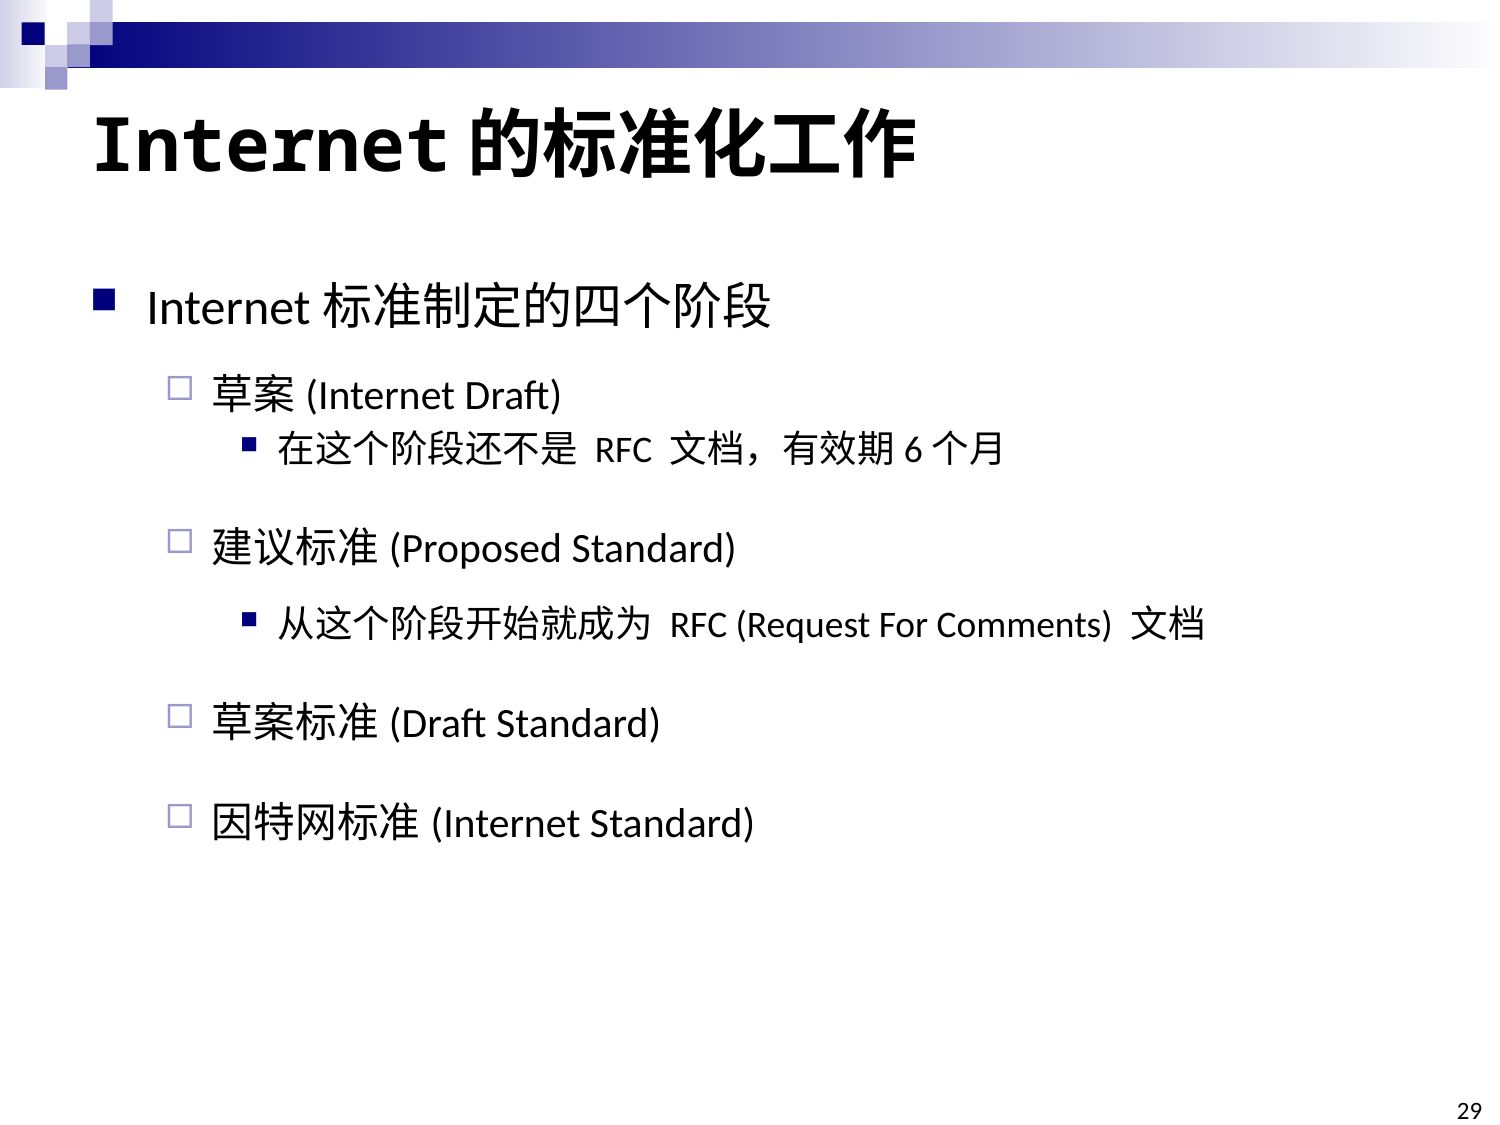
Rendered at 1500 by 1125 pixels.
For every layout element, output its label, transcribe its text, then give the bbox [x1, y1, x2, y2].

title Internet的标准化工作 [75, 75, 1425, 209]
slide_number 29 [1448, 1100, 1483, 1125]
list Internet标准制定的四个阶段 草案(Internet Draft) 在这个阶段还不是 RFC 文档，有效期6个月 建议标准(Proposed Standard) 从这个阶段开始就成为 RFC (Request For Comments) 文档 草案标准(Draft Standard) 因特网标准(Internet Standard) [75, 237, 1425, 1080]
